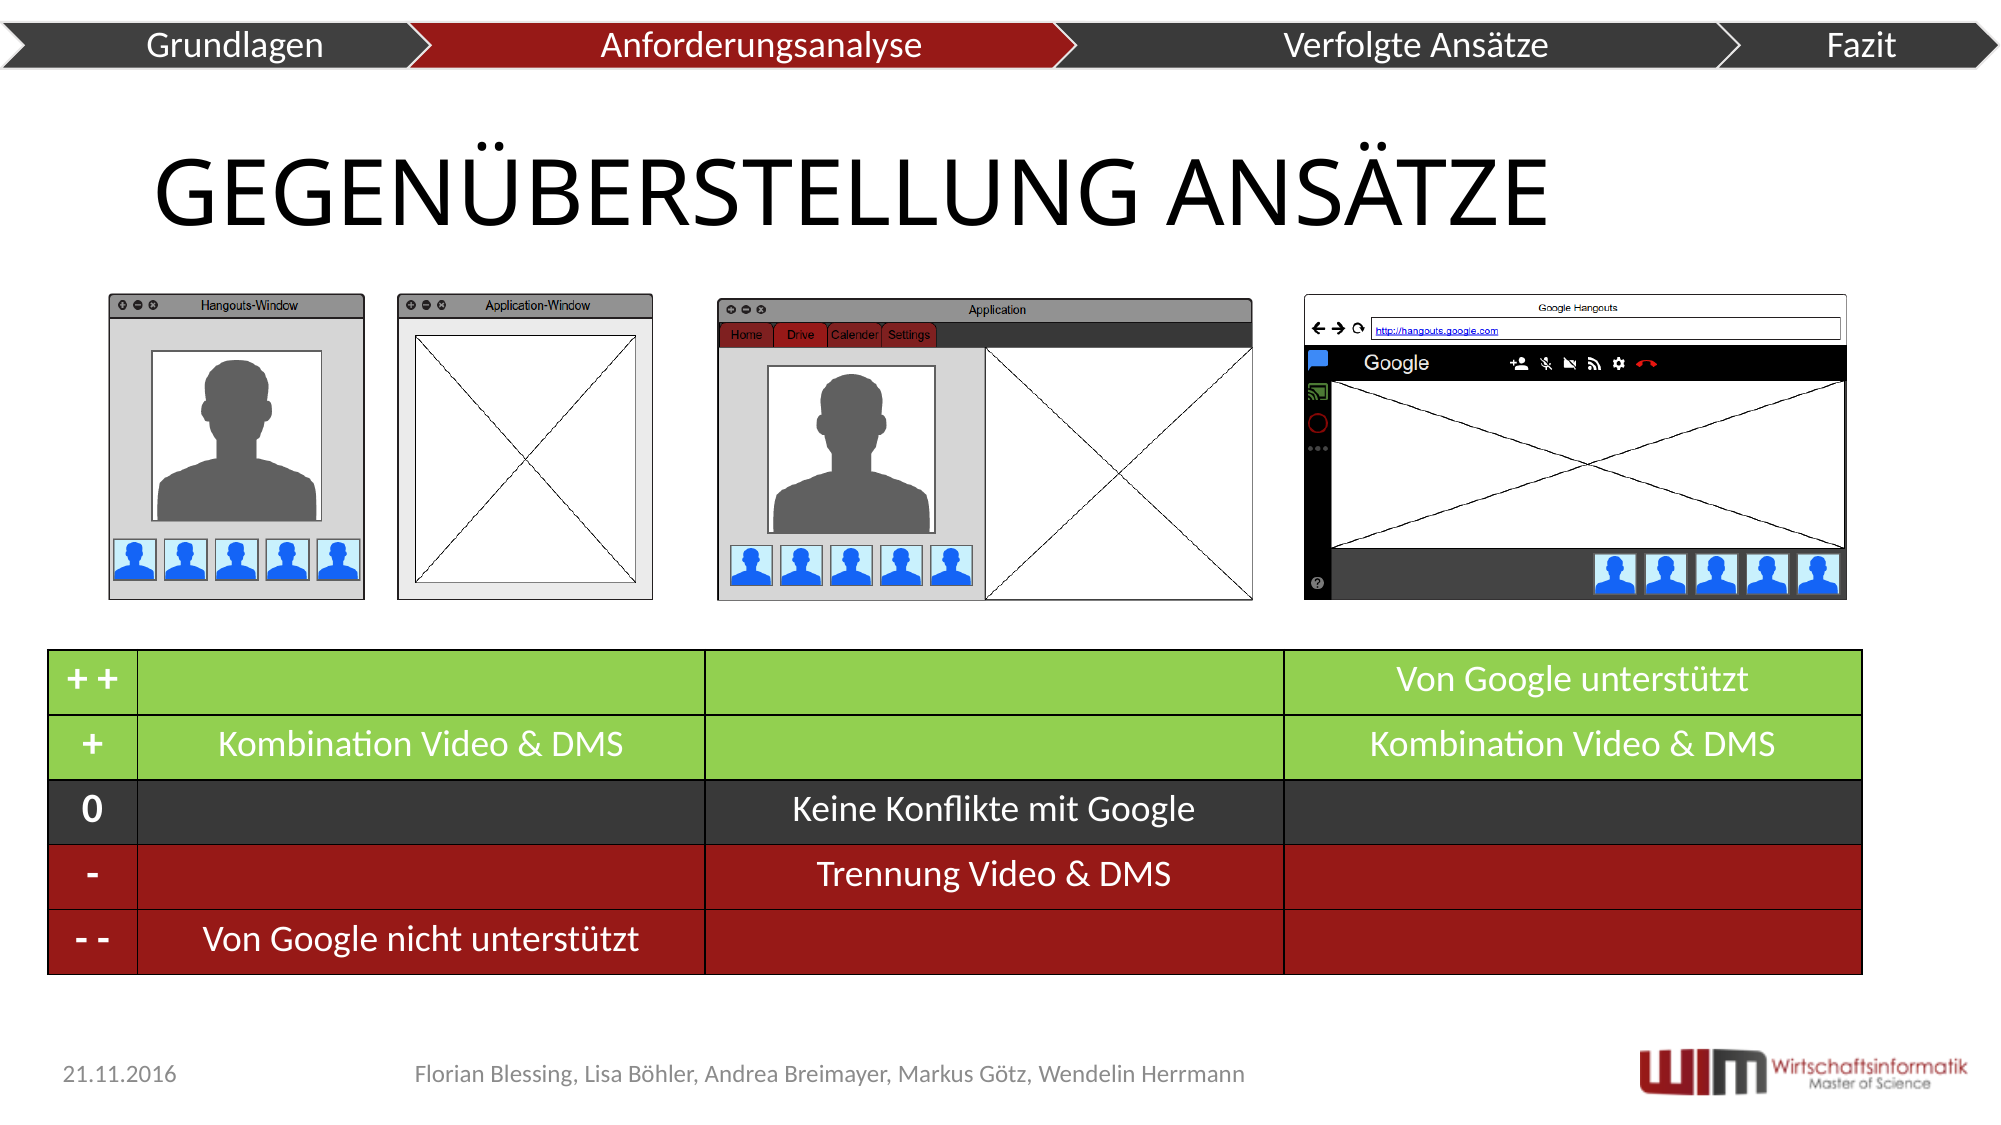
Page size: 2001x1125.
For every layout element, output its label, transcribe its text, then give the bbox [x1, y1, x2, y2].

table_cell Kombination Video & DMS [138, 716, 704, 779]
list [701, 282, 1268, 616]
footer Florian Blessing, Lisa Böhler, Andrea Breimayer, Markus Götz, Wendelin Herrmann [330, 1042, 1338, 1103]
table_header [706, 651, 1283, 714]
table_header [138, 651, 704, 714]
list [1287, 277, 1863, 616]
table_cell [1285, 910, 1861, 974]
table_cell Trennung Video & DMS [706, 845, 1283, 909]
table_cell 0 [49, 781, 137, 844]
table_cell [706, 716, 1283, 779]
table_cell [138, 845, 704, 909]
table_cell Kombination Video & DMS [1285, 716, 1861, 779]
table_cell [706, 910, 1283, 974]
title GEGENÜBERSTELLUNG ANSÄTZE [137, 113, 1863, 278]
picture [1640, 1019, 1970, 1121]
table_cell + [49, 716, 137, 779]
table_cell [1285, 845, 1861, 909]
table_cell Von Google nicht unterstützt [138, 910, 704, 974]
table_cell Keine Konflikte mit Google [706, 781, 1283, 844]
table_header Von Google unterstützt [1285, 651, 1861, 714]
table_cell [138, 781, 704, 844]
table_cell - [49, 845, 137, 909]
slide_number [47, 1042, 228, 1103]
table_header + + [49, 651, 137, 714]
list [92, 277, 669, 616]
table_cell [1285, 781, 1861, 844]
table_cell - - [49, 910, 137, 974]
